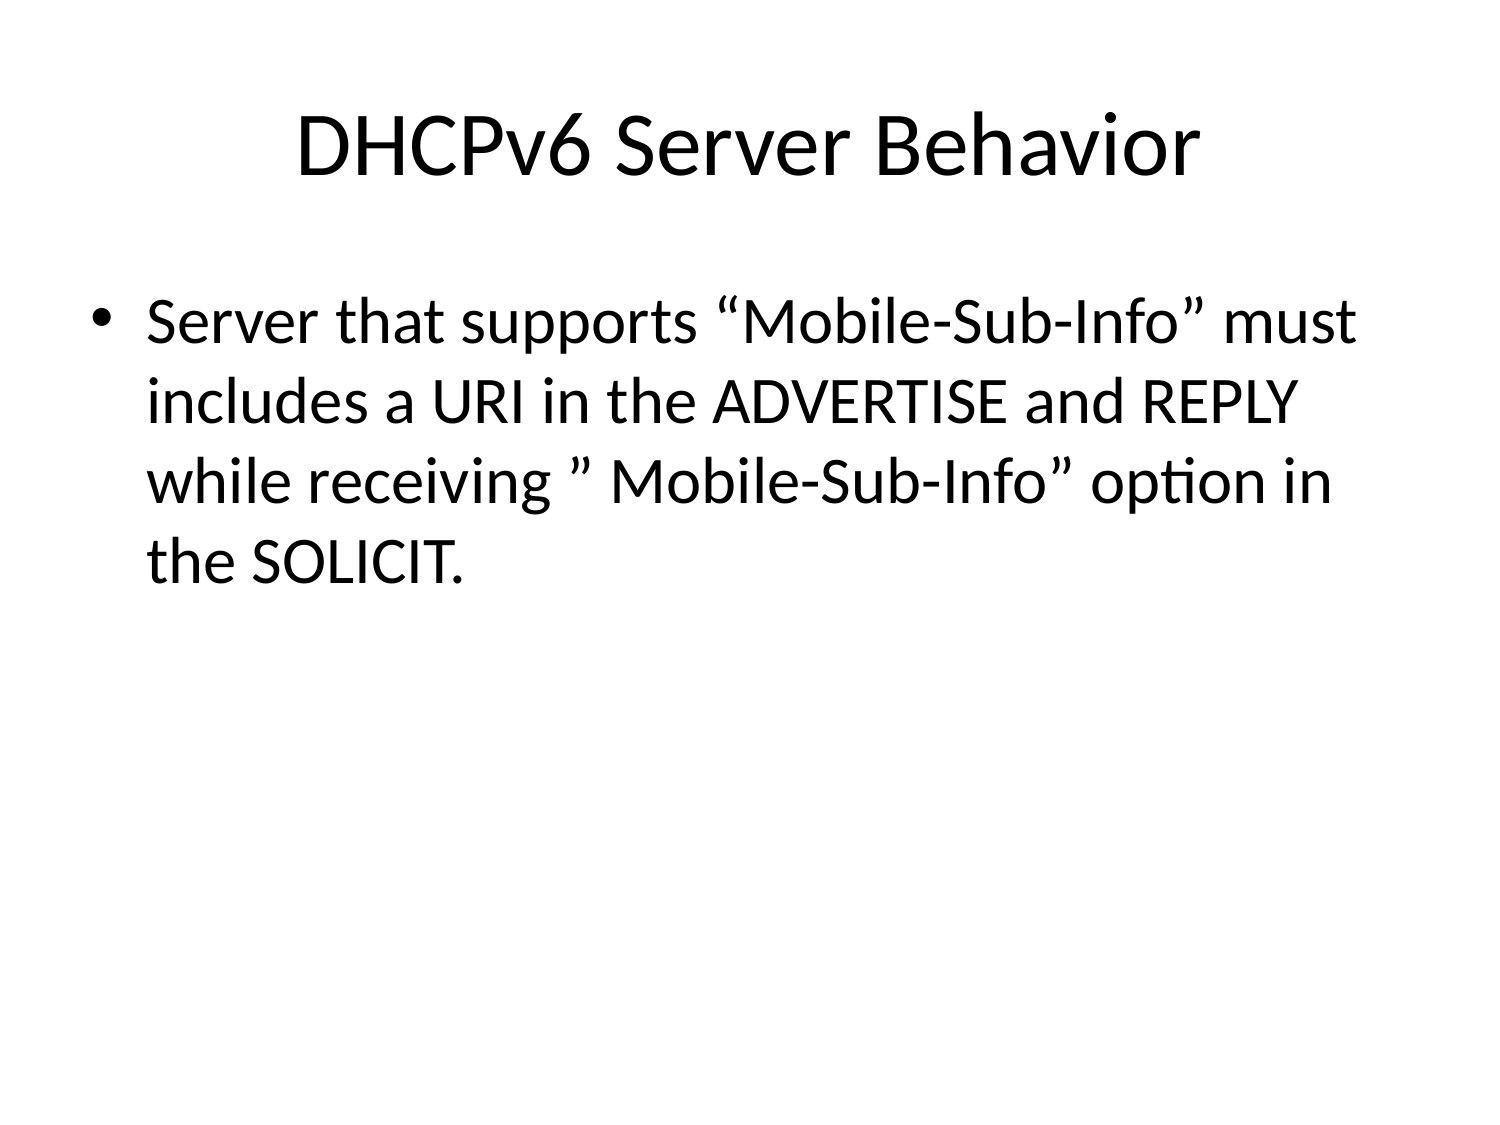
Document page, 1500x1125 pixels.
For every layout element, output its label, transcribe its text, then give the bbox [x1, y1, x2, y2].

title DHCPv6 Server Behavior [75, 45, 1425, 233]
list Server that supports “Mobile-Sub-Info” must includes a URI in the ADVERTISE and REPLY while receiving ” Mobile-Sub-Info” option in the SOLICIT. [75, 268, 1447, 1012]
